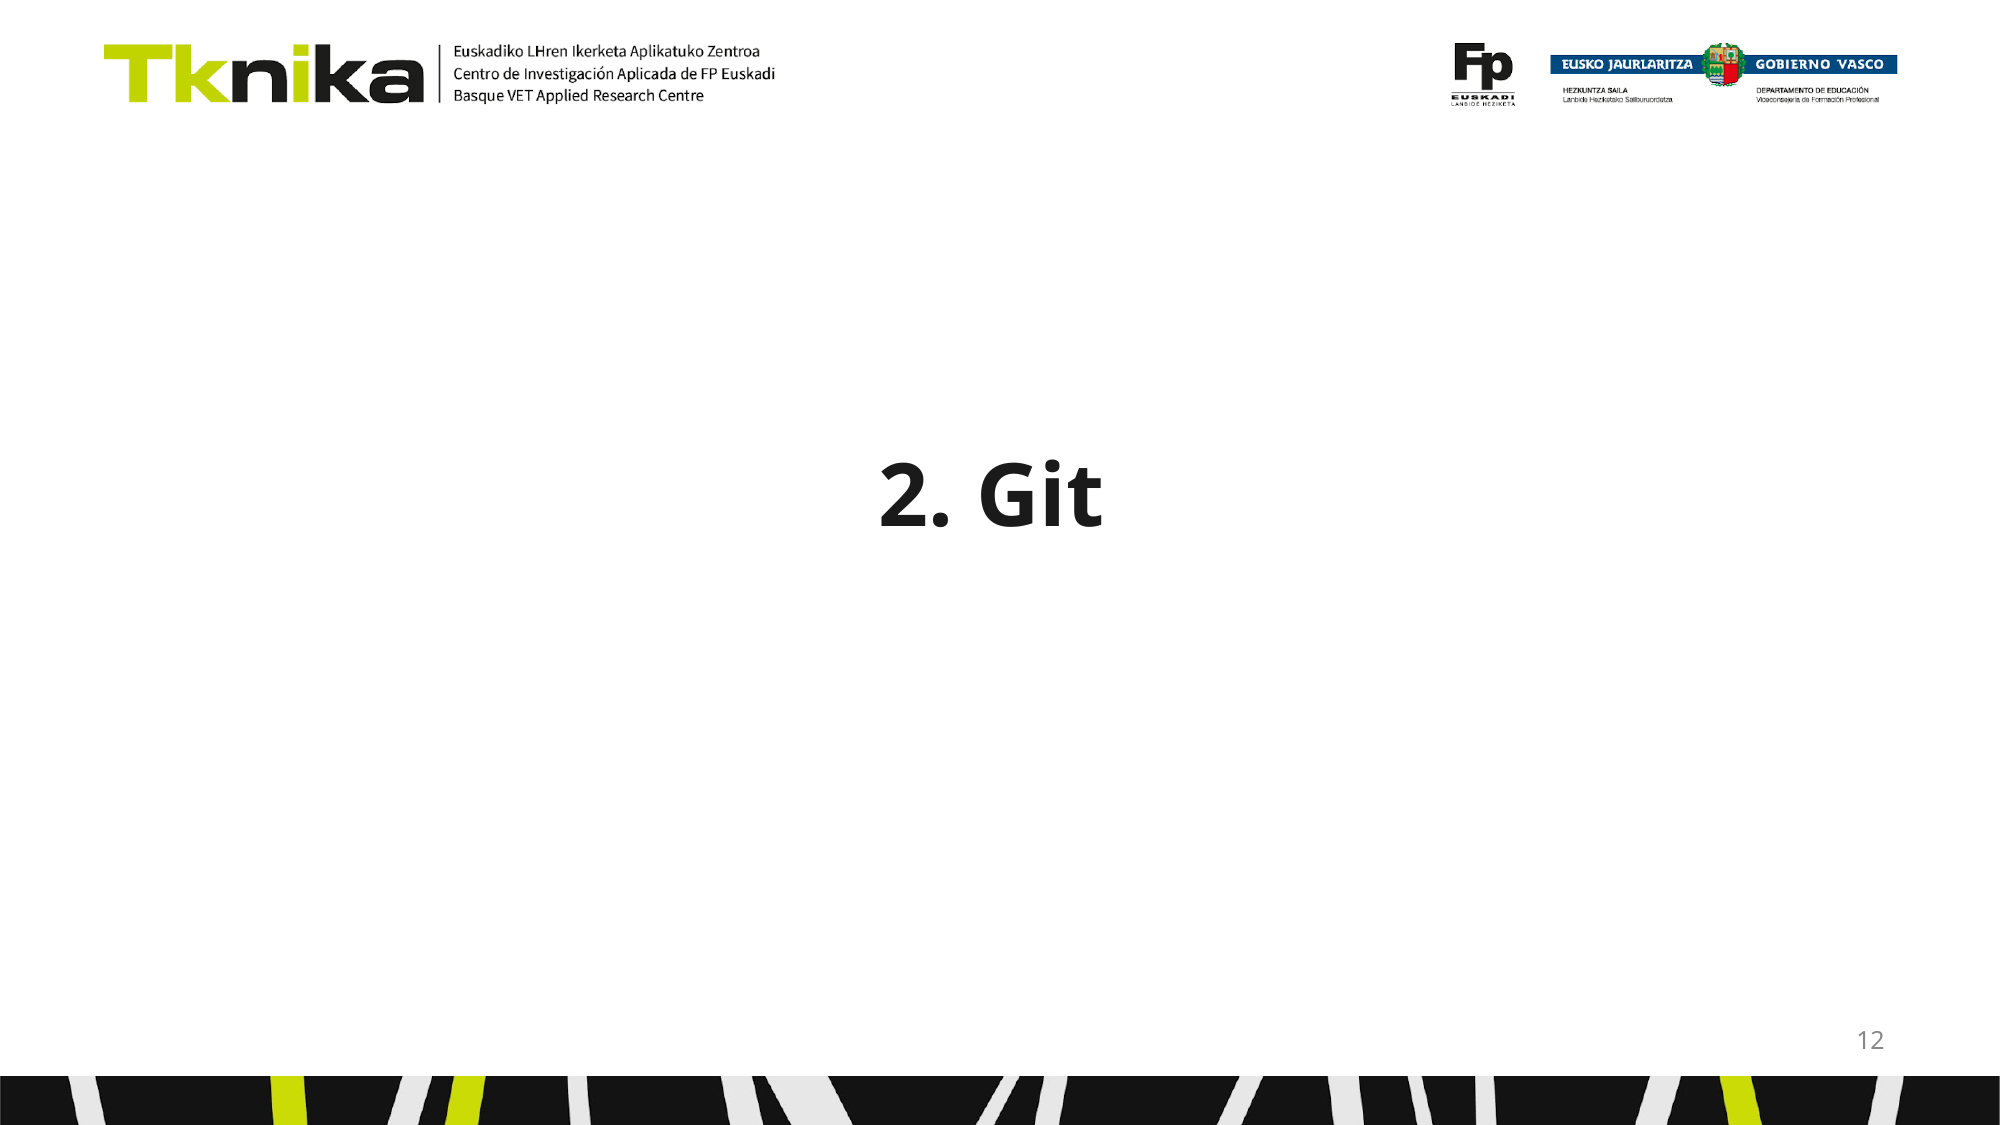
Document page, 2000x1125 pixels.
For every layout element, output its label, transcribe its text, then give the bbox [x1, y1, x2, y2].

title 2. Git [75, 420, 1907, 563]
picture [0, 1076, 2000, 1125]
picture [102, 42, 1898, 106]
slide_number ‹#› [1433, 1011, 1900, 1072]
